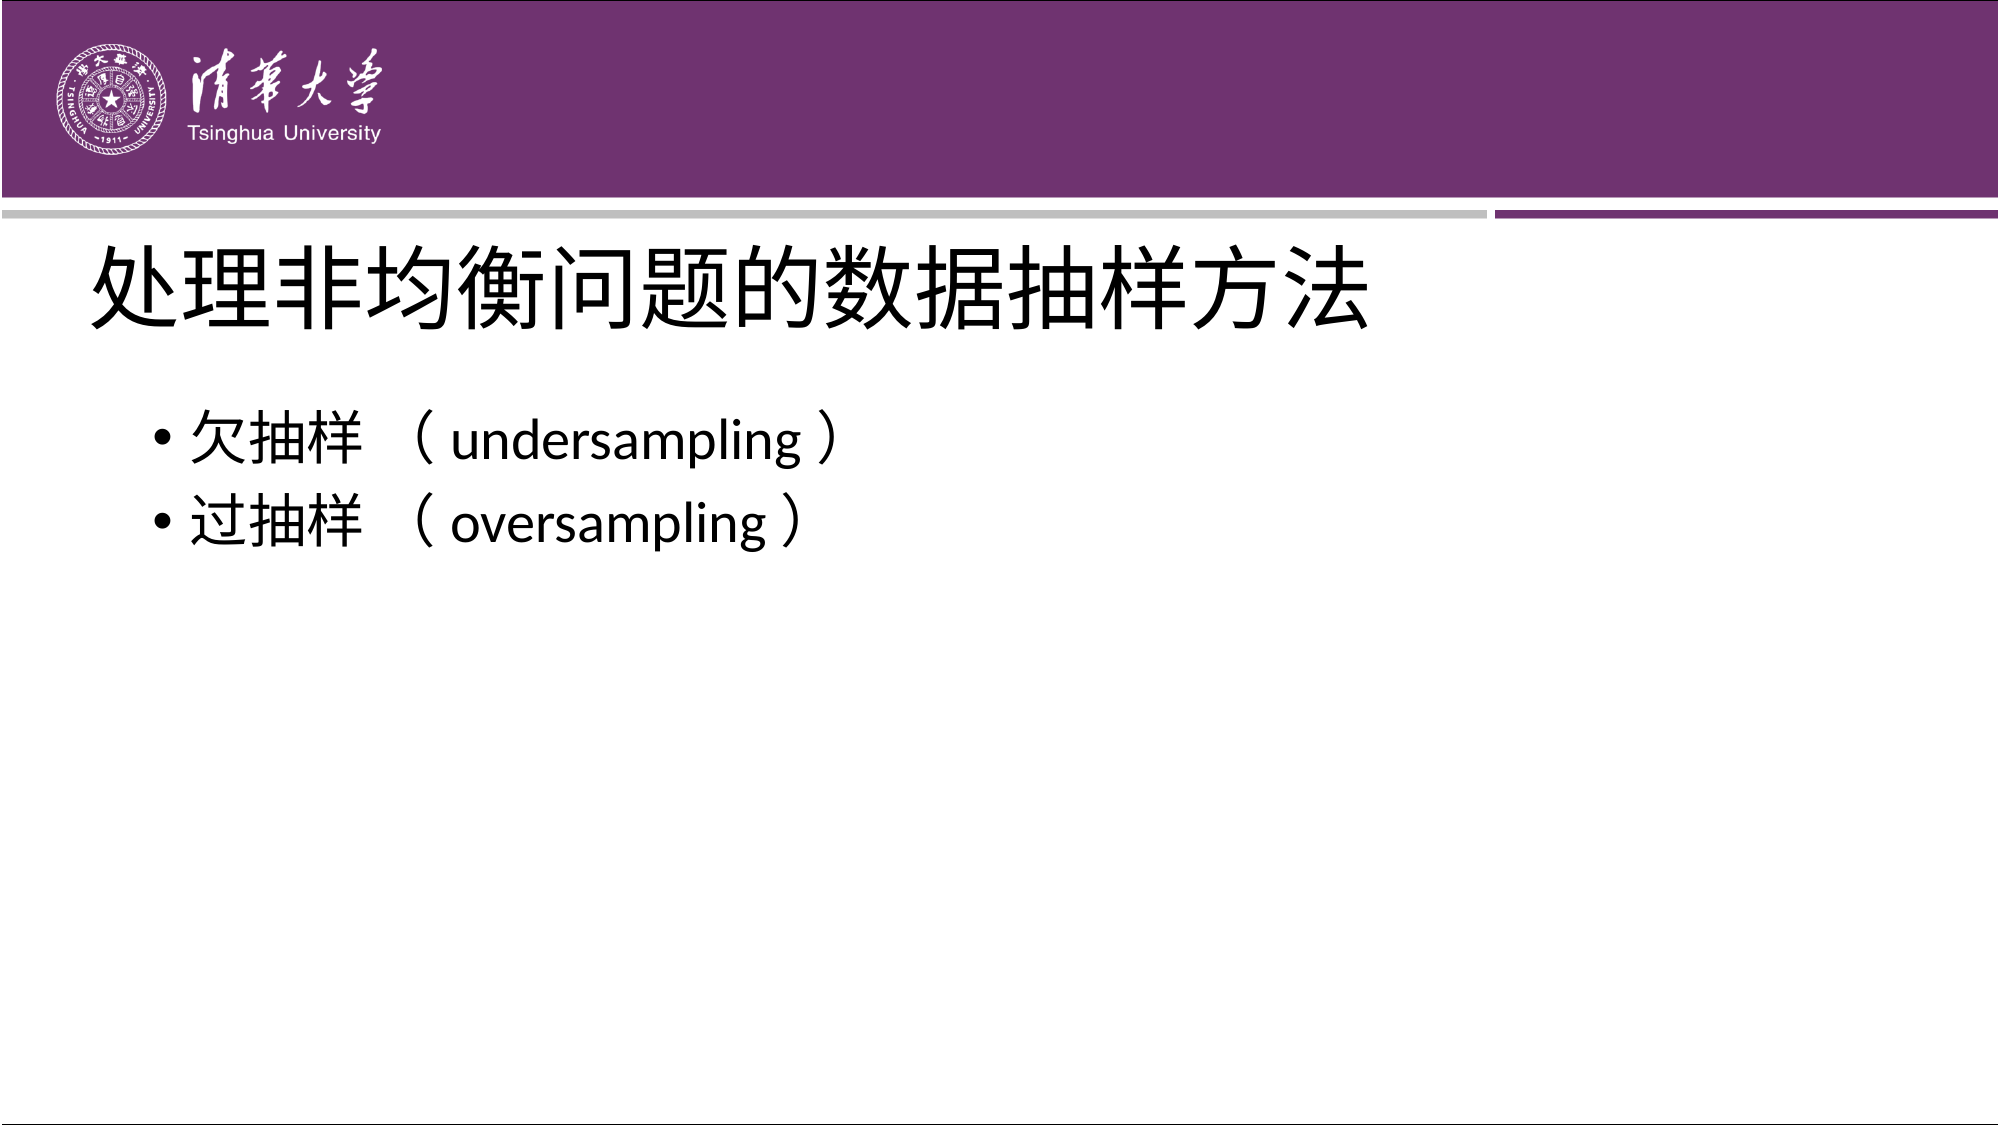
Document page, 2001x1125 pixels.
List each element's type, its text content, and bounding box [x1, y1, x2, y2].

list 欠抽样 （undersampling） 过抽样 （oversampling） [137, 401, 1863, 1116]
picture [2, 0, 1998, 1125]
text_box 处理非均衡问题的数据抽样方法 [73, 183, 1799, 402]
